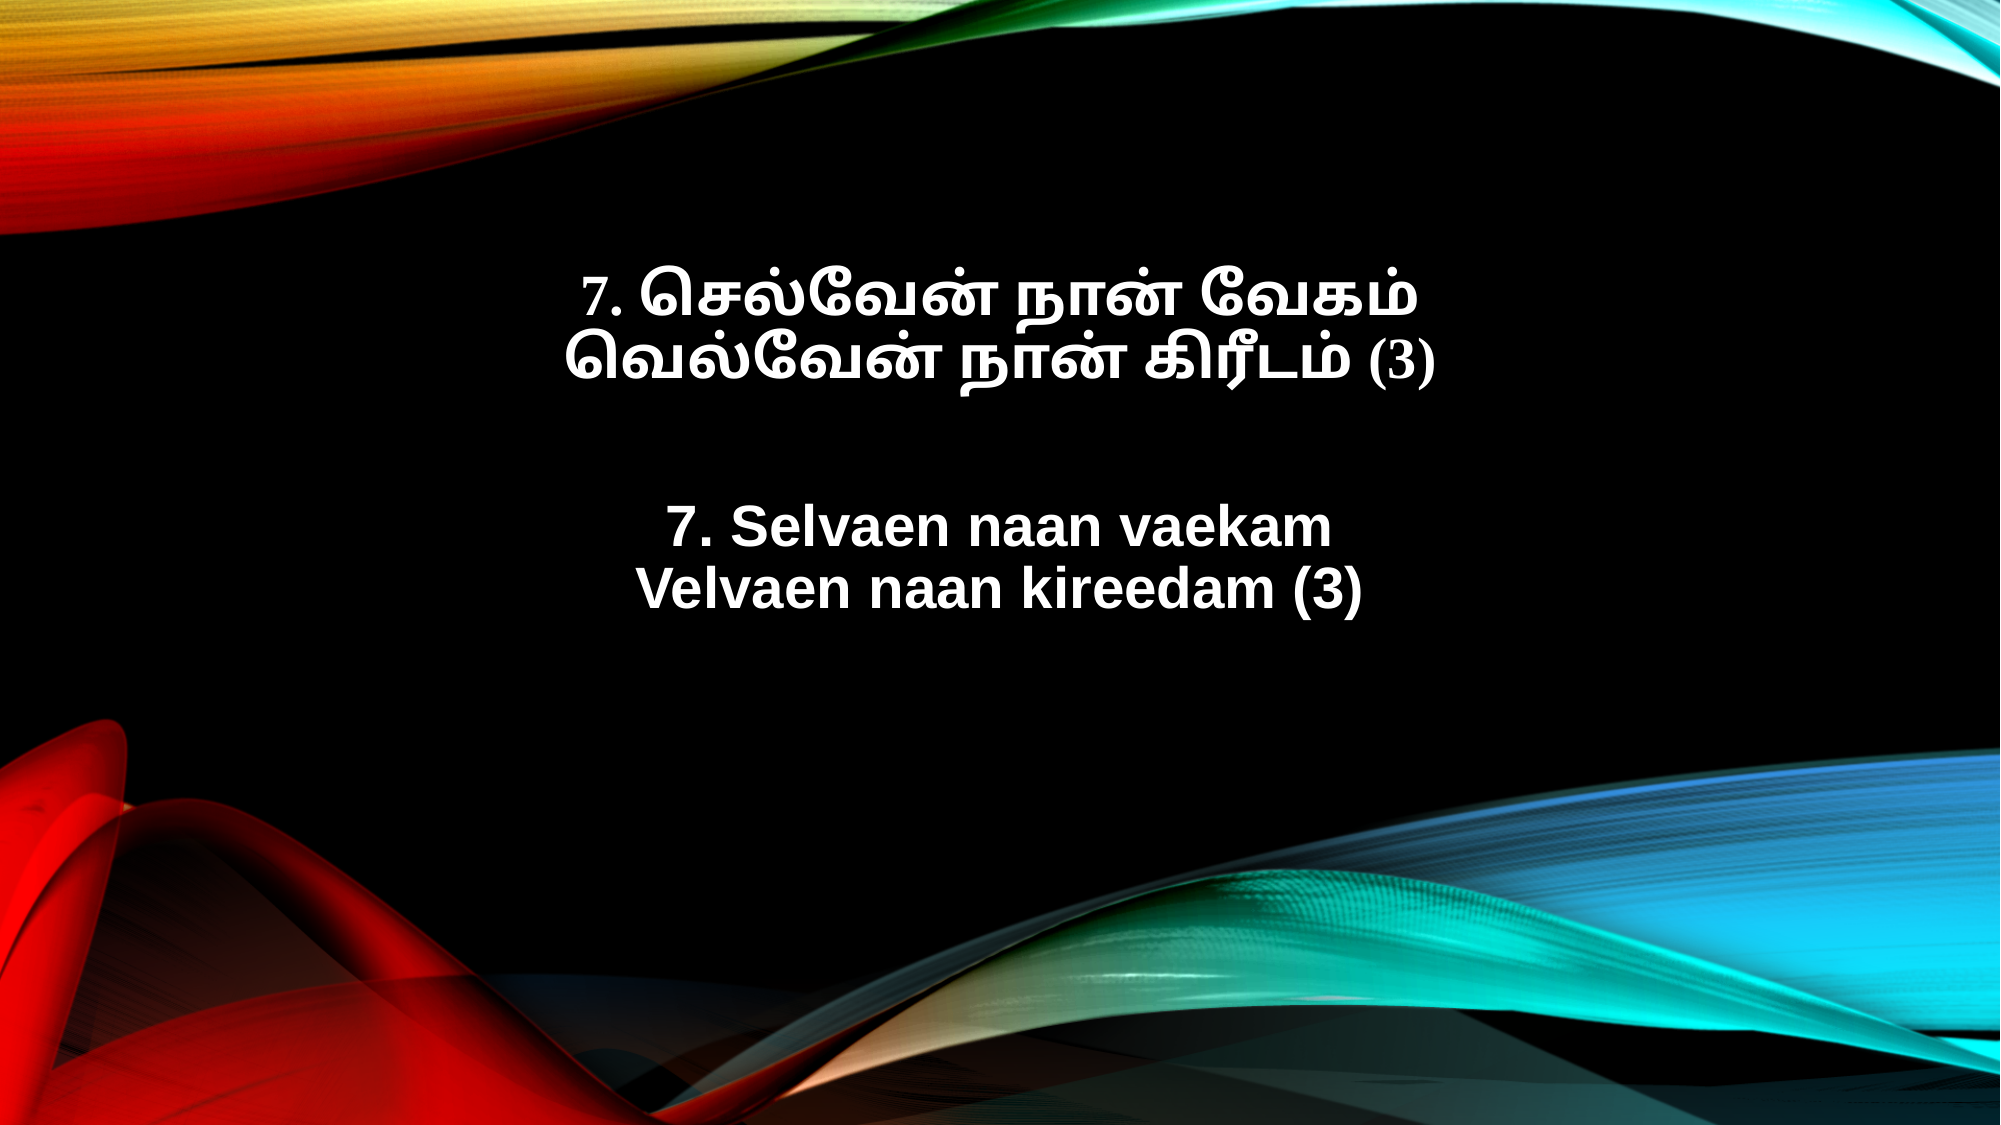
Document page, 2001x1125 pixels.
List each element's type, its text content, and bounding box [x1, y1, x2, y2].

subtitle 7. செல்வேன் நான் வேகம் வெல்வேன் நான் கிரீடம் (3) 7. Selvaen naan vaekam Velvaen naan kireedam (3) [0, 0, 2000, 1125]
